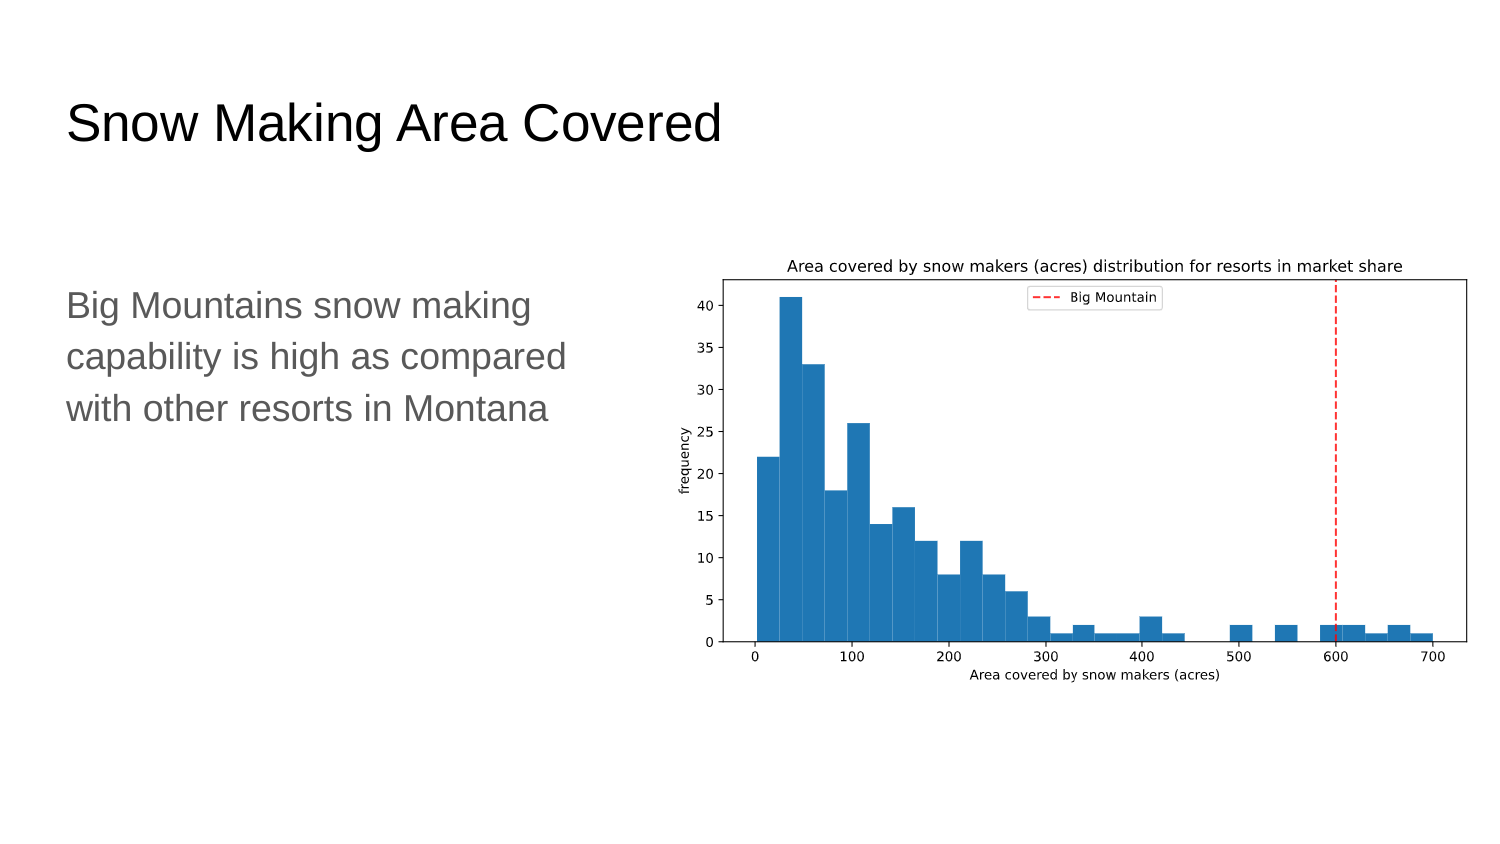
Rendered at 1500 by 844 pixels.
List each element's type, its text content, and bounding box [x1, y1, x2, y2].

title Snow Making Area Covered [51, 72, 1449, 167]
picture [666, 249, 1482, 690]
list Big Mountains snow making capability is high as compared with other resorts in Montana [51, 189, 644, 804]
